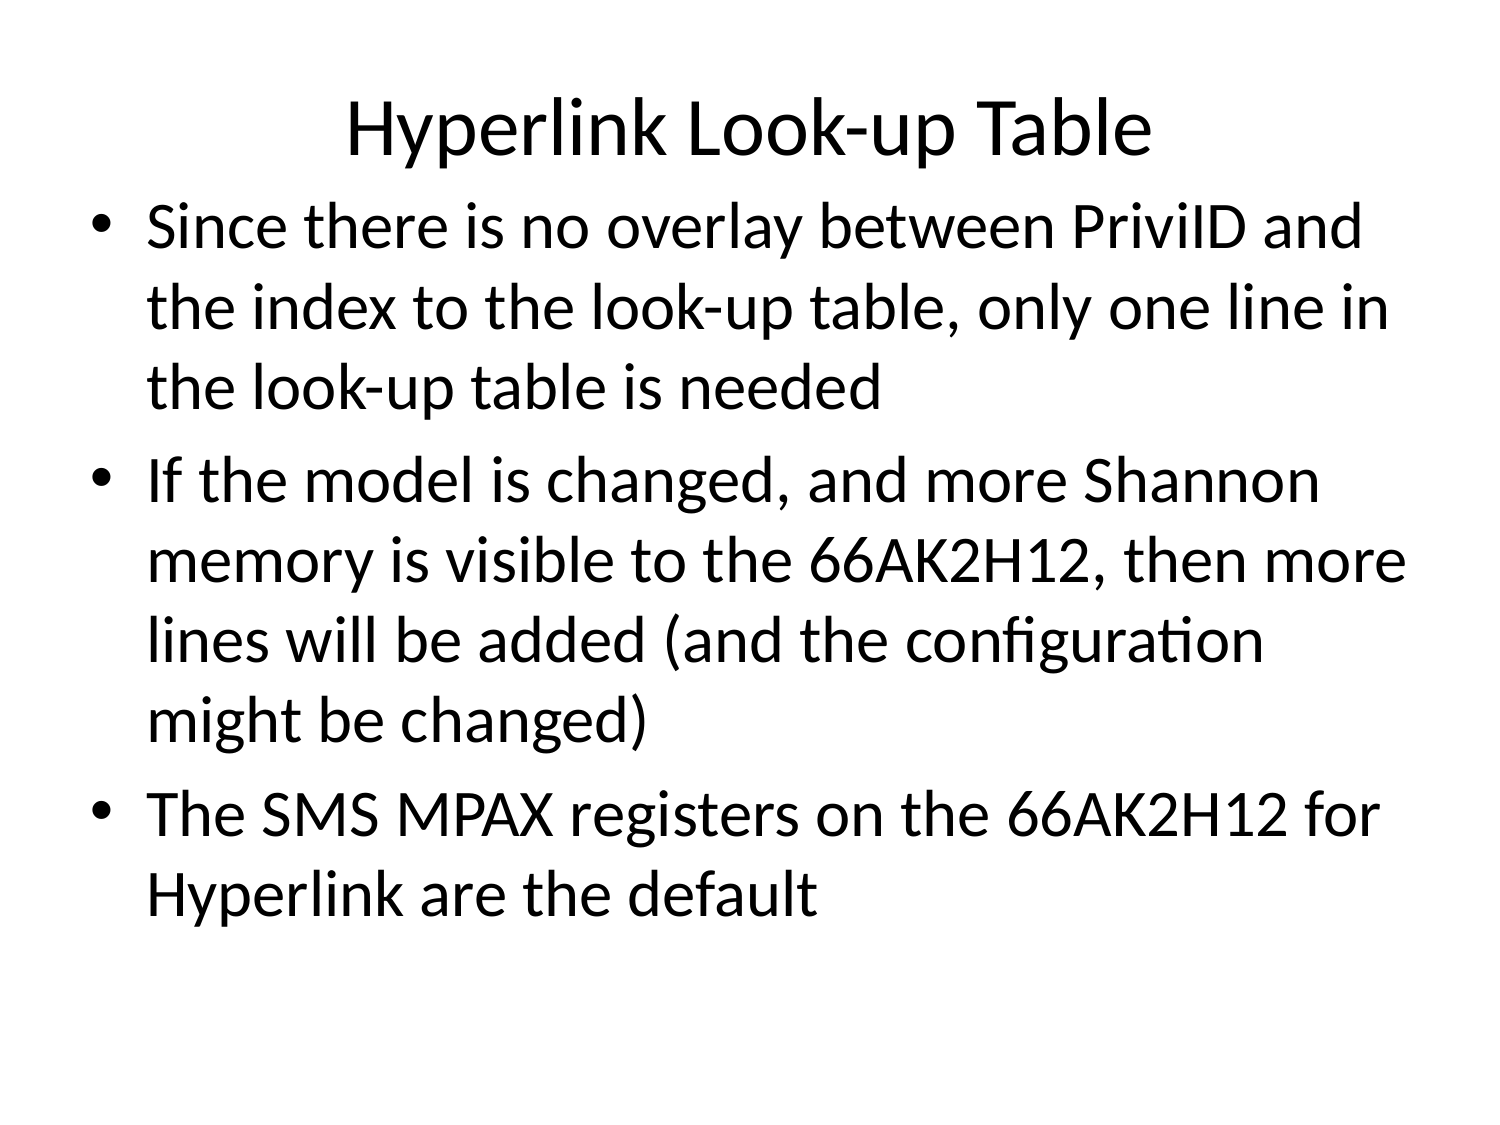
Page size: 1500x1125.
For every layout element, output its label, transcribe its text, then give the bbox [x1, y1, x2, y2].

text_box Since there is no overlay between PriviID and the index to the look-up table, only one line in the look-up table is needed If the model is changed, and more Shannon memory is visible to the 66AK2H12, then more lines will be added (and the configuration might be changed) The SMS MPAX registers on the 66AK2H12 for Hyperlink are the default [74, 174, 1425, 1005]
title Hyperlink Look-up Table [75, 45, 1425, 174]
